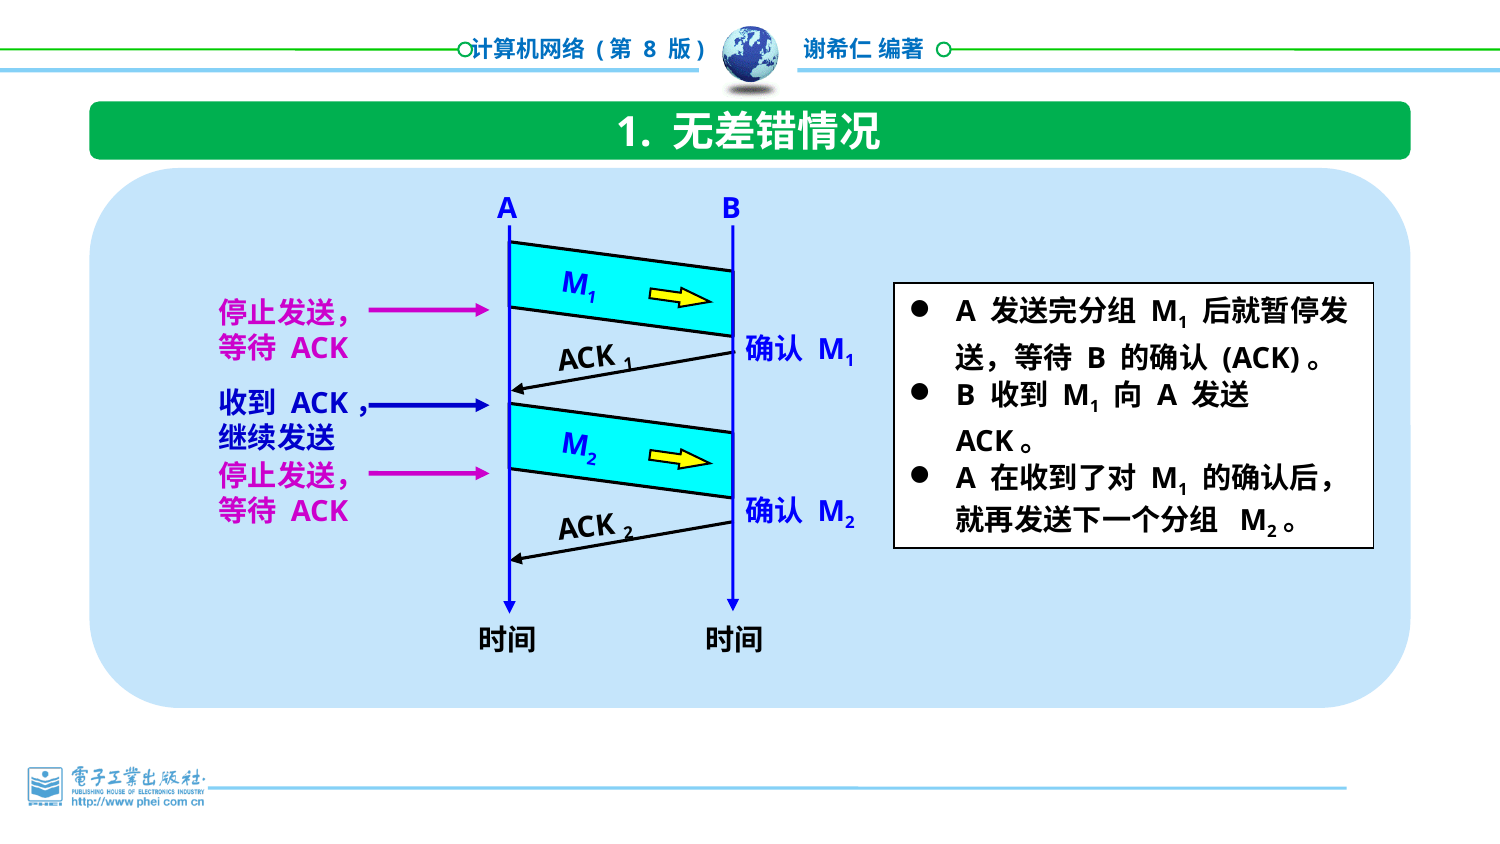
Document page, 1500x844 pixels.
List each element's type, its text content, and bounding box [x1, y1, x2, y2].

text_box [203, 449, 490, 539]
text_box [897, 101, 1411, 160]
text_box 1. 无差错情况 [601, 97, 897, 163]
text_box A [482, 182, 533, 223]
picture [23, 764, 208, 809]
text_box 确认 M2 [784, 484, 870, 540]
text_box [203, 286, 457, 376]
picture [720, 24, 780, 97]
text_box [89, 101, 601, 160]
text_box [462, 225, 780, 665]
text_box A 发送完分组 M1 后就暂停发送，等待 B 的确认 (ACK)。 B 收到 M1 向 A 发送 ACK。 A 在收到了对 M1 的确认后，就再发送下一个分组 M2。 [894, 283, 1374, 548]
text_box 确认 M1 [784, 322, 870, 378]
text_box [87, 165, 1413, 711]
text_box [203, 376, 457, 449]
text_box B [706, 182, 757, 223]
